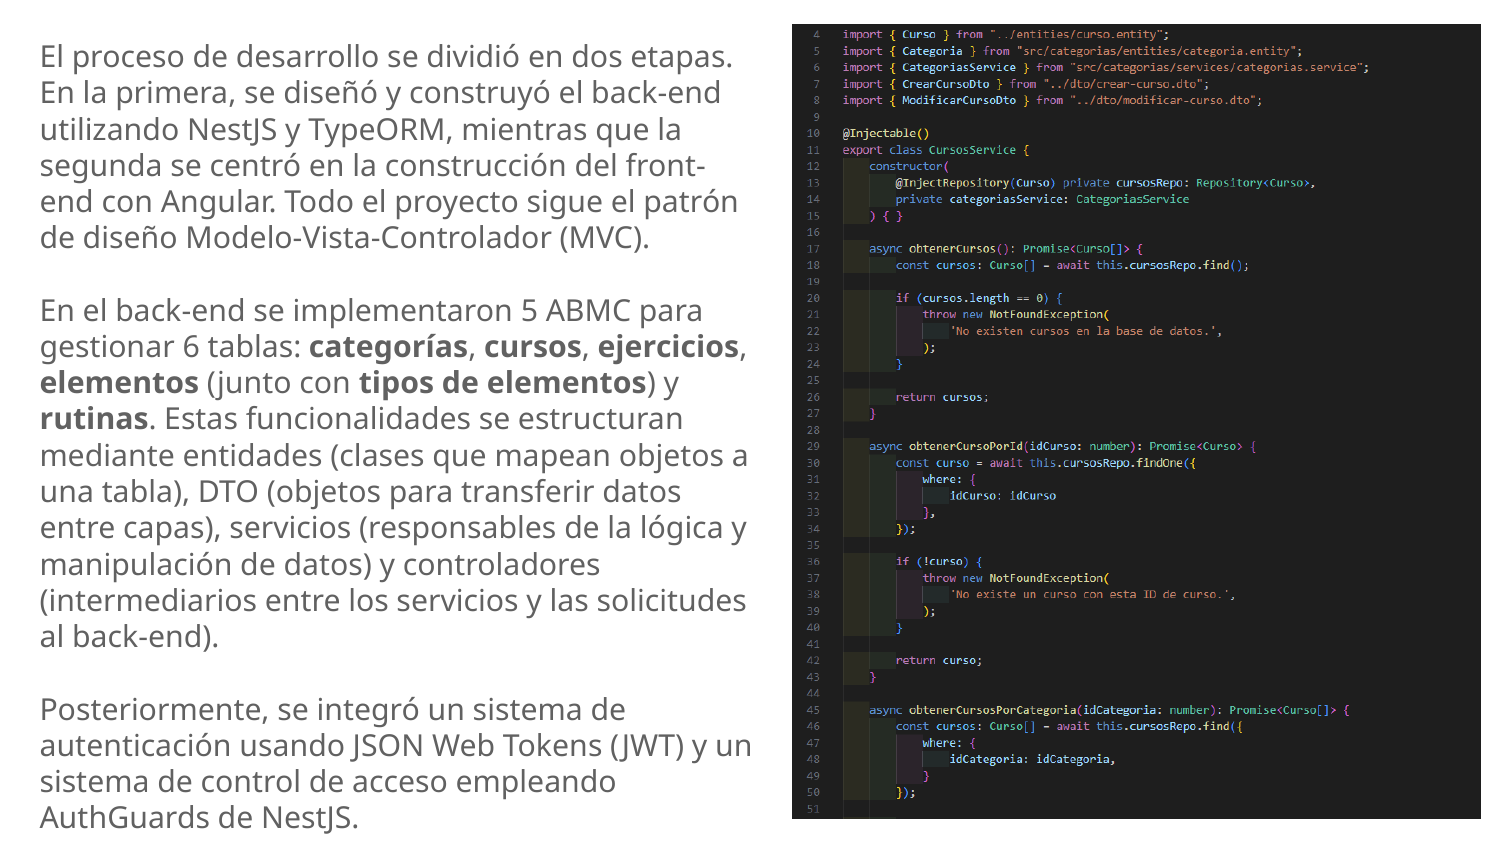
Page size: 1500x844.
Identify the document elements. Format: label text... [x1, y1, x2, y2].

picture [792, 24, 1482, 819]
text_box El proceso de desarrollo se dividió en dos etapas. En la primera, se diseñó y construyó el back-end utilizando NestJS y TypeORM, mientras que la segunda se centró en la construcción del front-end con Angular. Todo el proyecto sigue el patrón de diseño Modelo-Vista-Controlador (MVC). En el back-end se implementaron 5 ABMC para gestionar 6 tablas: categorías, cursos, ejercicios, elementos (junto con tipos de elementos) y rutinas. Estas funcionalidades se estructuran mediante entidades (clases que mapean objetos a una tabla), DTO (objetos para transferir datos entre capas), servicios (responsables de la lógica y manipulación de datos) y controladores (intermediarios entre los servicios y las solicitudes al back-end). Posteriormente, se integró un sistema de autenticación usando JSON Web Tokens (JWT) y un sistema de control de acceso empleando AuthGuards de NestJS. [24, 22, 770, 827]
